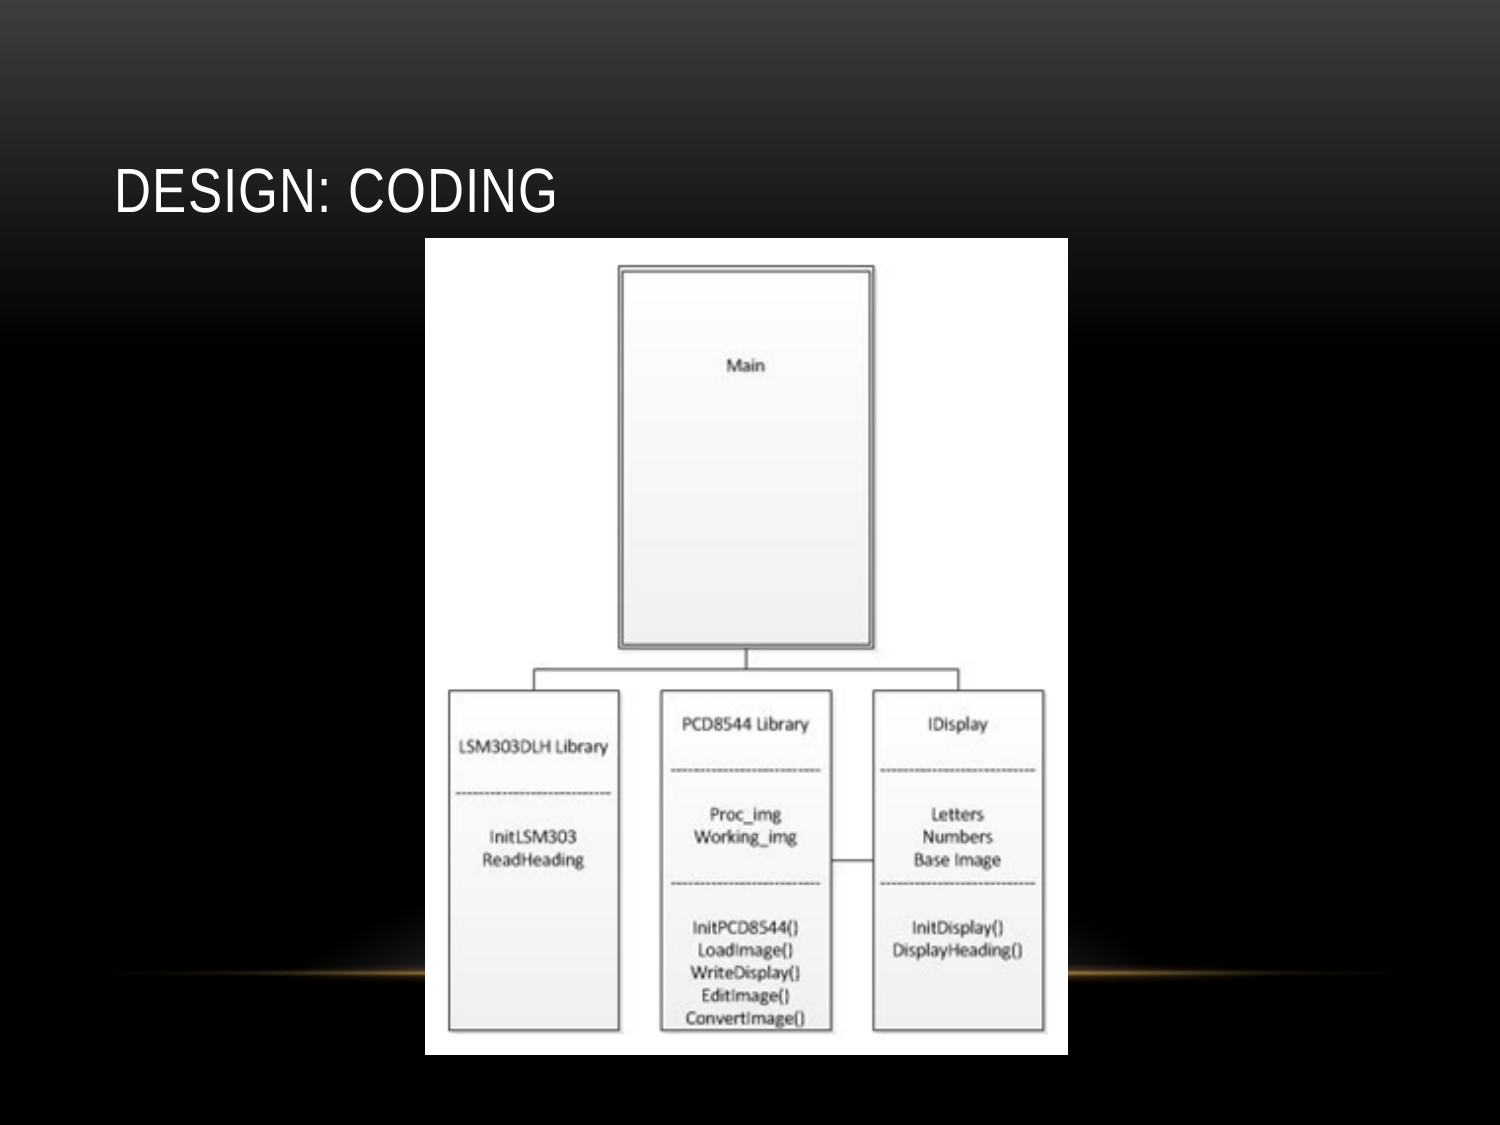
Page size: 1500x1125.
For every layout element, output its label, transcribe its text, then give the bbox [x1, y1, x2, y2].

picture [0, 0, 1500, 1125]
title Design: Coding [99, 45, 1400, 233]
